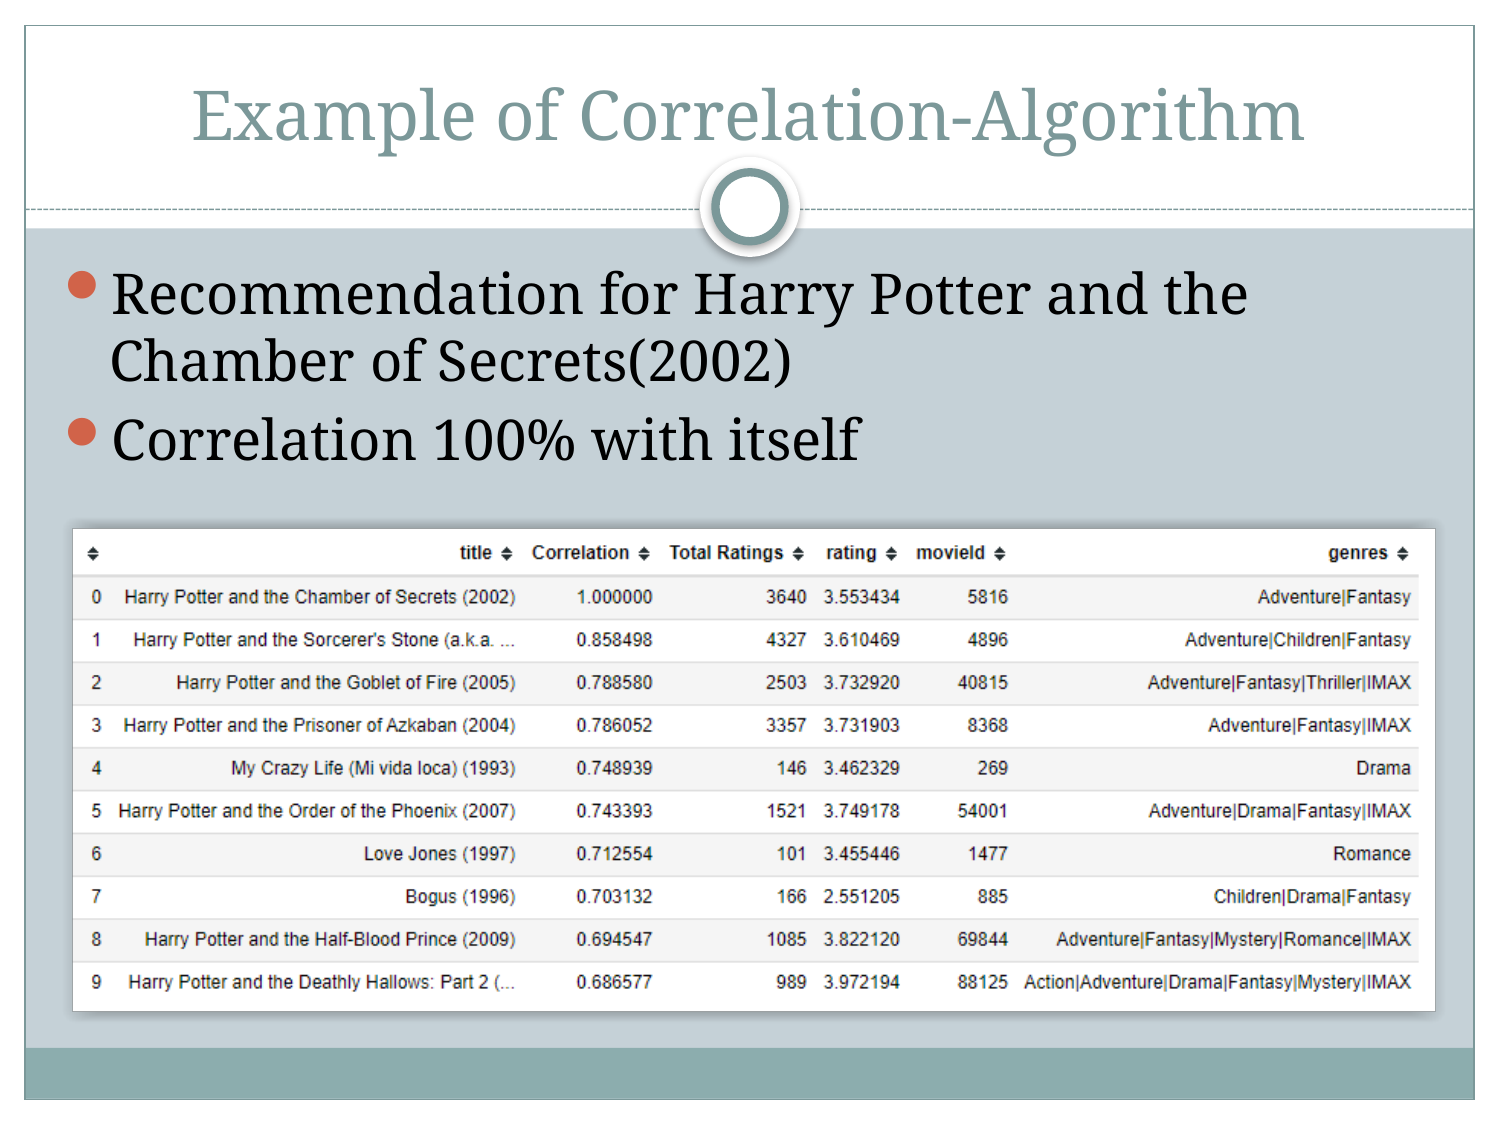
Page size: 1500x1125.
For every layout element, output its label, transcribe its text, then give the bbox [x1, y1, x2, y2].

title Example of Correlation-Algorithm [49, 37, 1450, 162]
picture [59, 514, 1448, 1024]
list Recommendation for Harry Potter and the Chamber of Secrets(2002) Correlation 100% with itself [49, 250, 1445, 1001]
